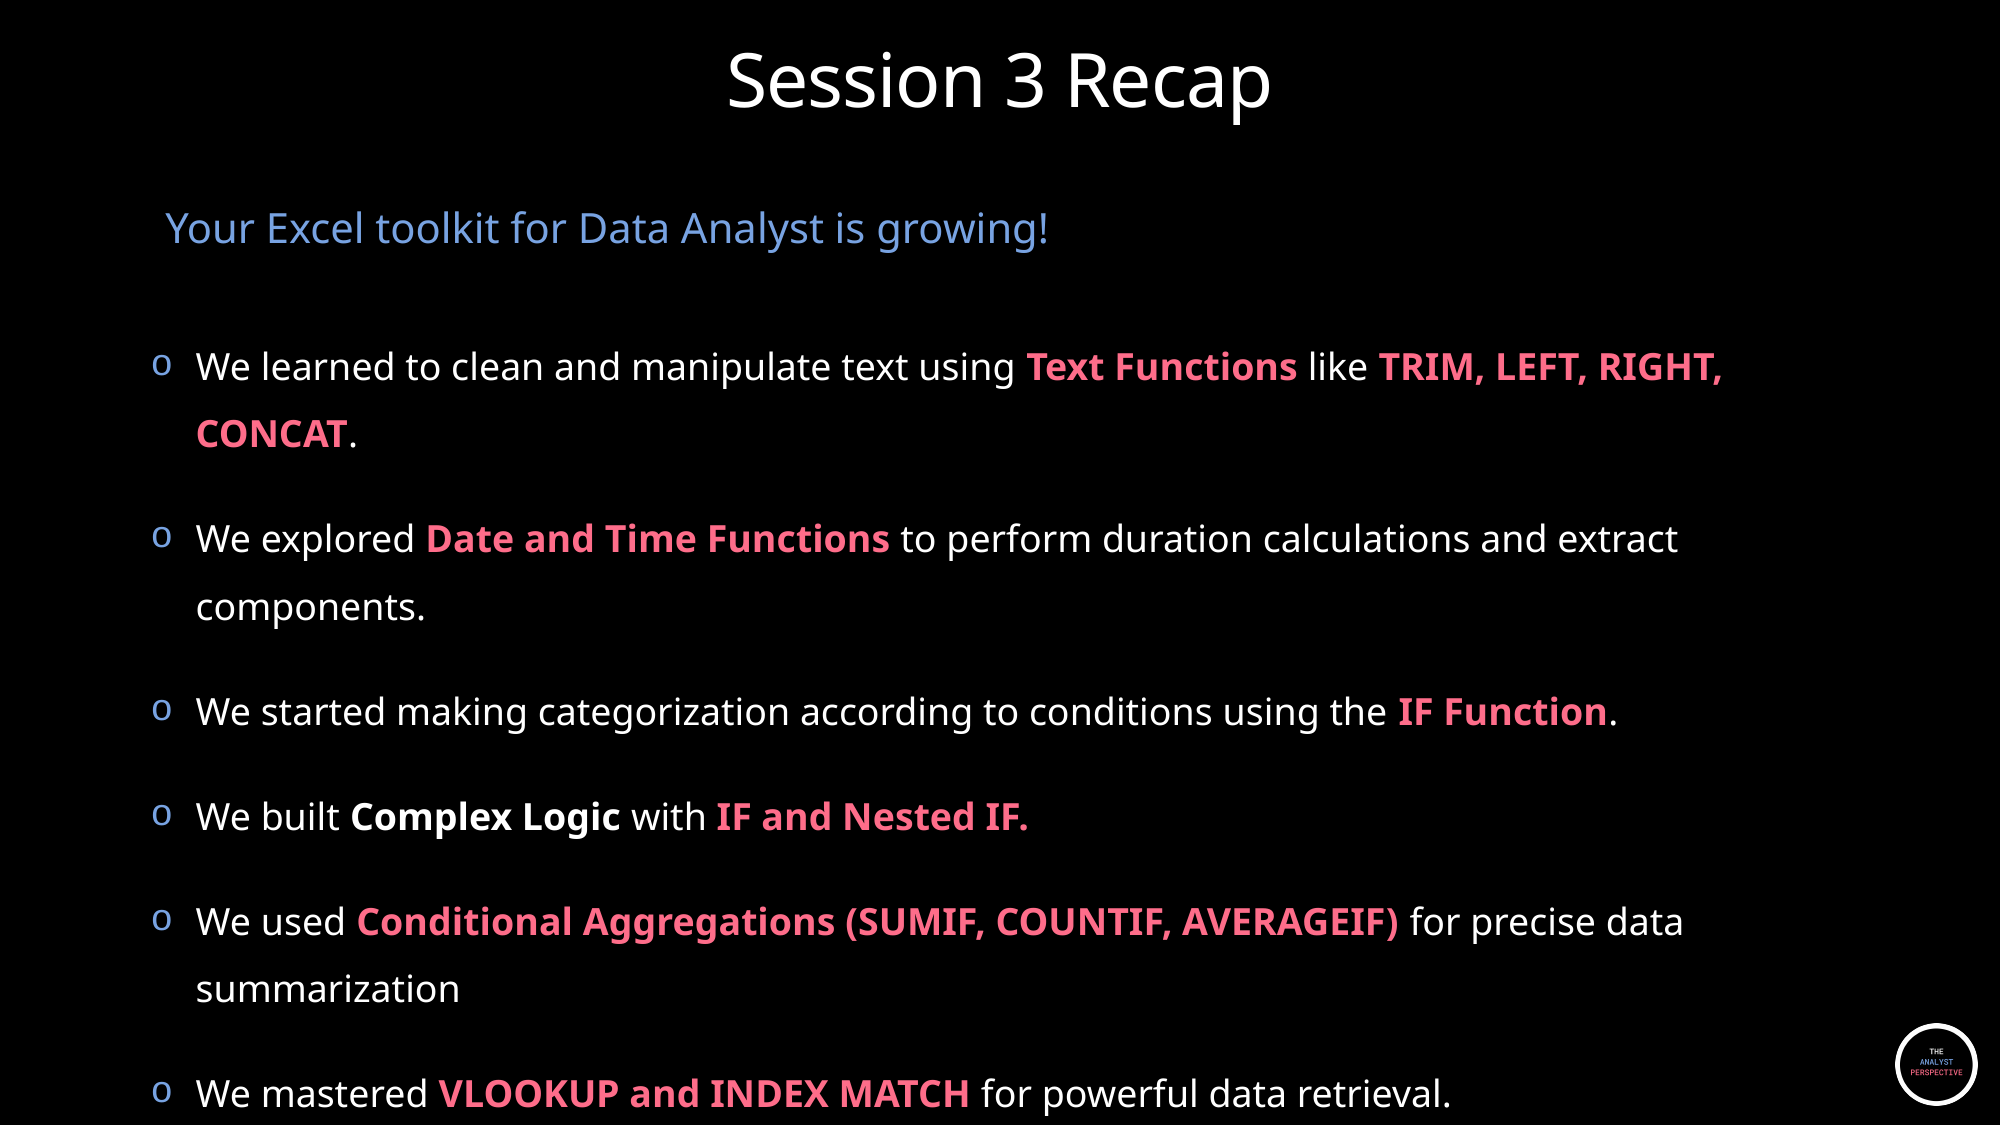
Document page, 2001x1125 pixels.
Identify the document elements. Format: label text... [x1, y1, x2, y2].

title Session 3 Recap [67, 30, 1933, 135]
text_box Your Excel toolkit for Data Analyst is growing! [135, 194, 1129, 320]
text_box We learned to clean and manipulate text using Text Functions like TRIM, LEFT, RIGHT, CONCAT. We explored Date and Time Functions to perform duration calculations and extract components. We started making categorization according to conditions using the IF Function. We built Complex Logic with IF and Nested IF. We used Conditional Aggregations (SUMIF, COUNTIF, AVERAGEIF) for precise data summarization We mastered VLOOKUP and INDEX MATCH for powerful data retrieval. [135, 320, 1827, 963]
picture [1895, 1023, 1978, 1106]
